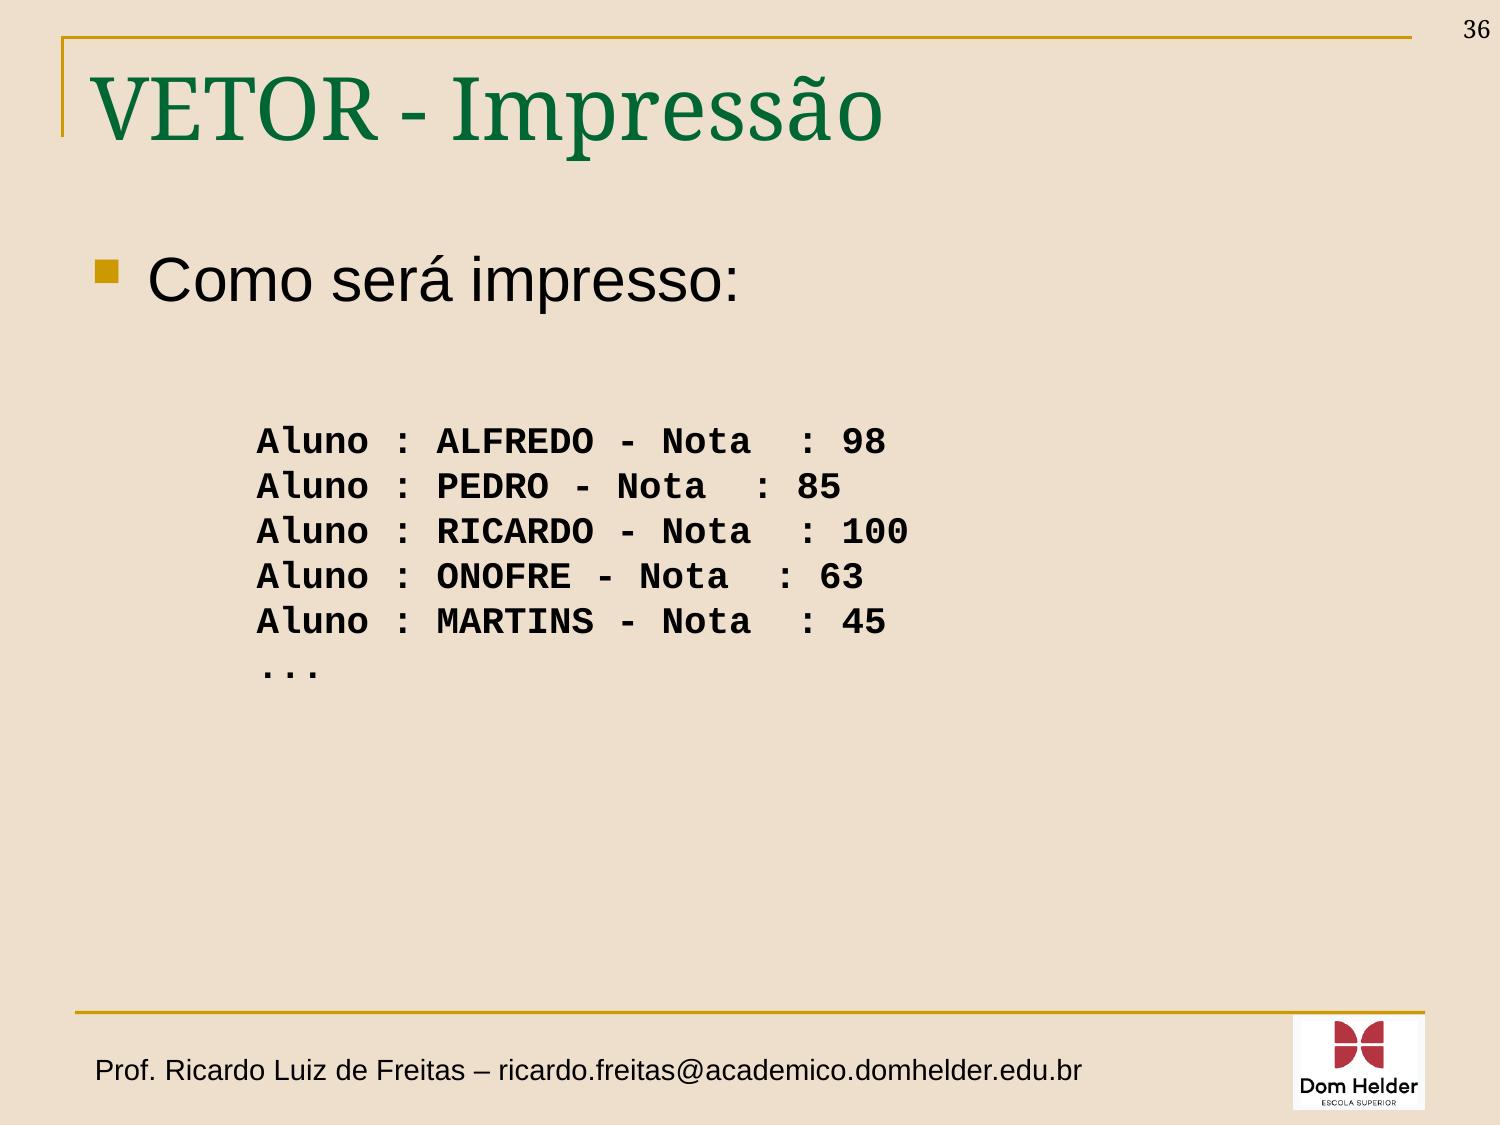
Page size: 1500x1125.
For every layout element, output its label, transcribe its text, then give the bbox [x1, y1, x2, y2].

picture [1293, 1015, 1425, 1110]
list Como será impresso: [76, 231, 1427, 975]
slide_number 36 [1392, 0, 1500, 55]
text_box Aluno : ALFREDO - Nota : 98 Aluno : PEDRO - Nota : 85 Aluno : RICARDO - Nota : 100 Aluno : ONOFRE - Nota : 63 Aluno : MARTINS - Nota : 45 ... [241, 408, 1306, 694]
title VETOR - Impressão [75, 45, 1425, 233]
